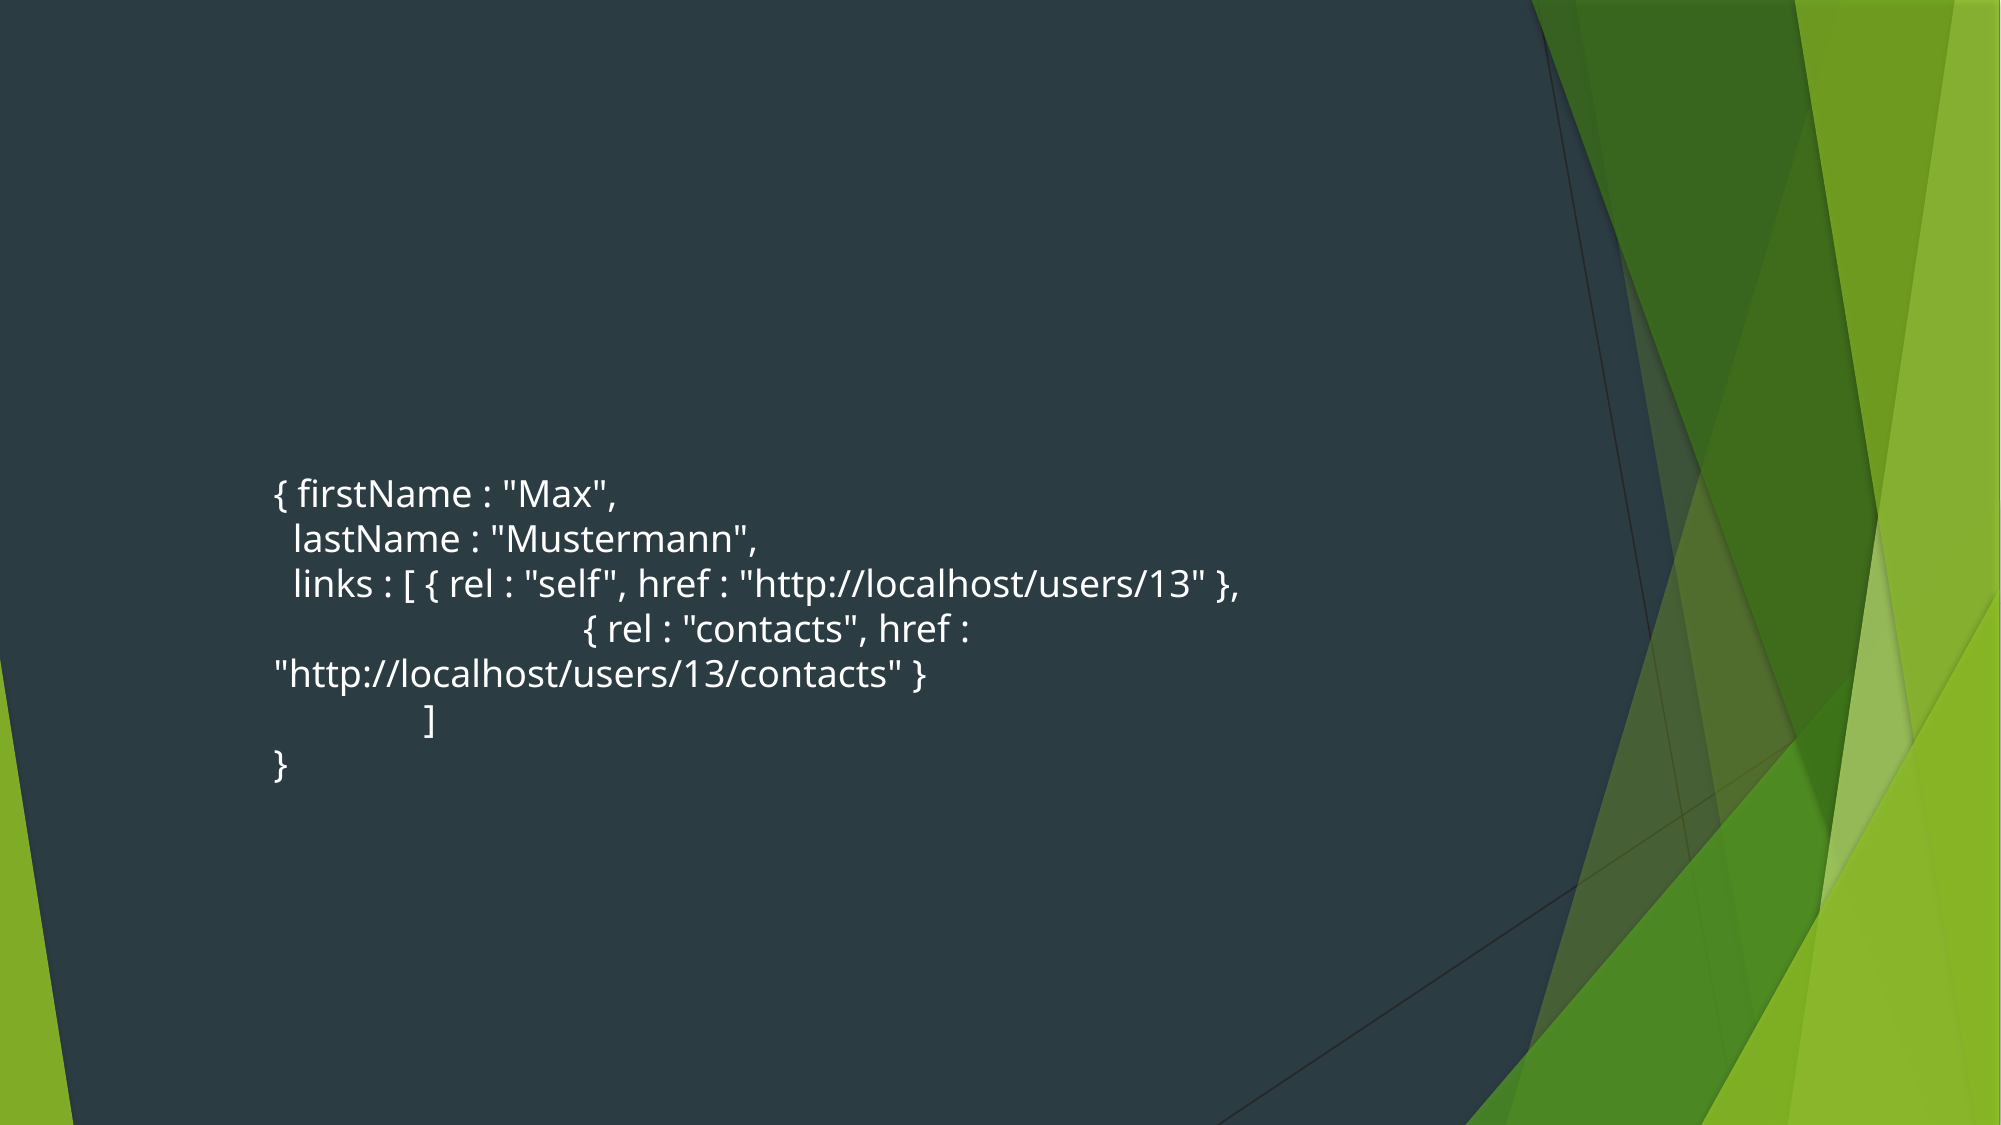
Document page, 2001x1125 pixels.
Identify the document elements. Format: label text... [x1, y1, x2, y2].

text_box { firstName : "Max", lastName : "Mustermann", links : [ { rel : "self", href : "http://localhost/users/13" }, { rel : "contacts", href : "http://localhost/users/13/contacts" } ] } [258, 462, 1584, 793]
